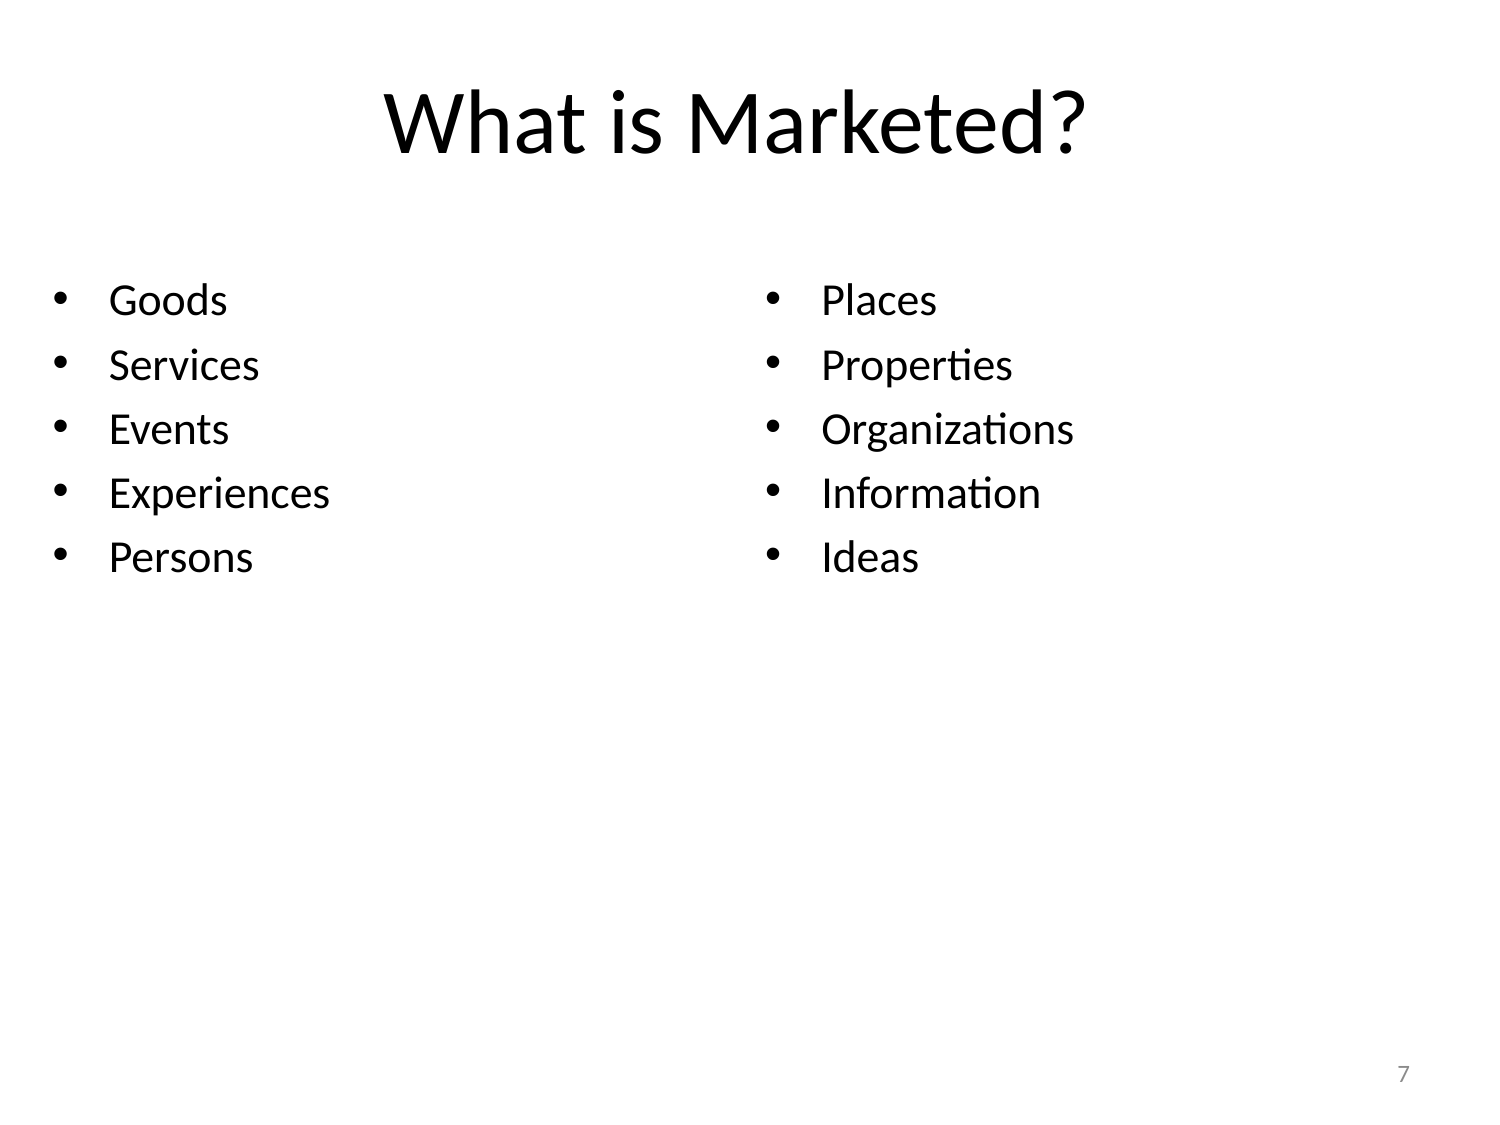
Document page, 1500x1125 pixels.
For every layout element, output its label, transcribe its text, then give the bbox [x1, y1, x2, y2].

list Goods Services Events Experiences Persons [37, 262, 750, 1013]
slide_number 7 [1074, 1042, 1425, 1103]
title What is Marketed? [75, 45, 1400, 188]
list Places Properties Organizations Information Ideas [750, 262, 1413, 1013]
